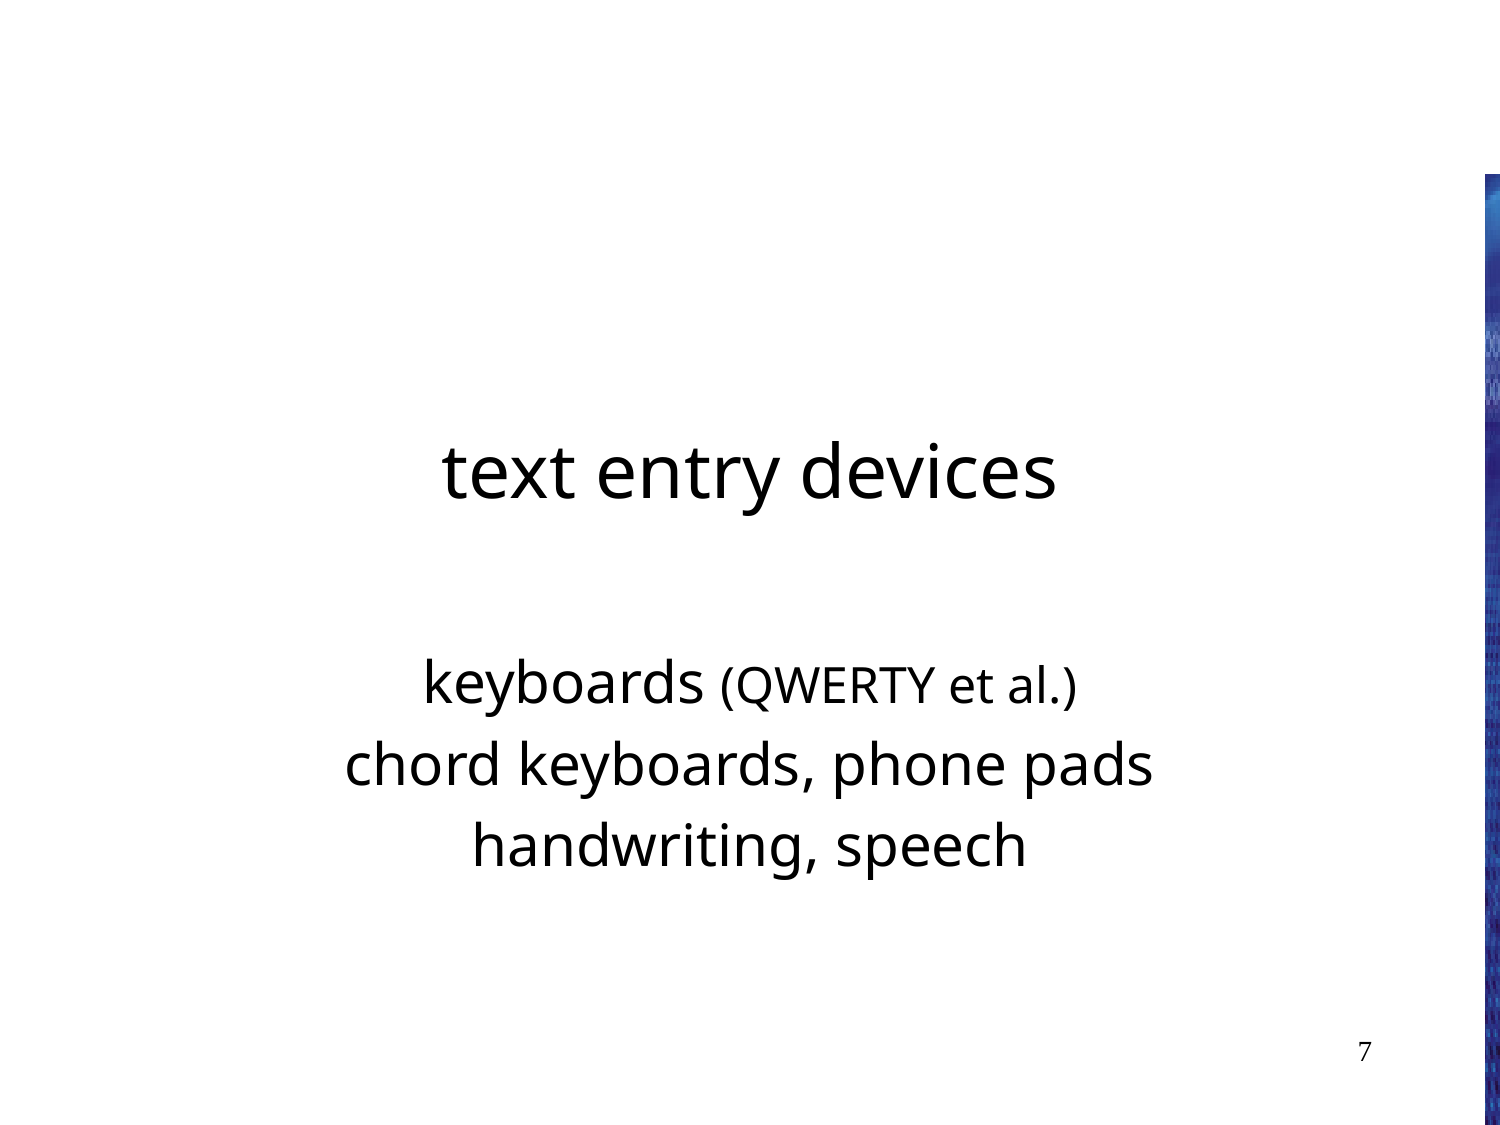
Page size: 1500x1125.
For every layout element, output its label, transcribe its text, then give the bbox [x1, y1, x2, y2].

picture [1485, 174, 1500, 1125]
slide_number 7 [1074, 1024, 1388, 1101]
subtitle keyboards (QWERTY et al.) chord keyboards, phone pads handwriting, speech [225, 637, 1275, 925]
title text entry devices [112, 375, 1388, 563]
